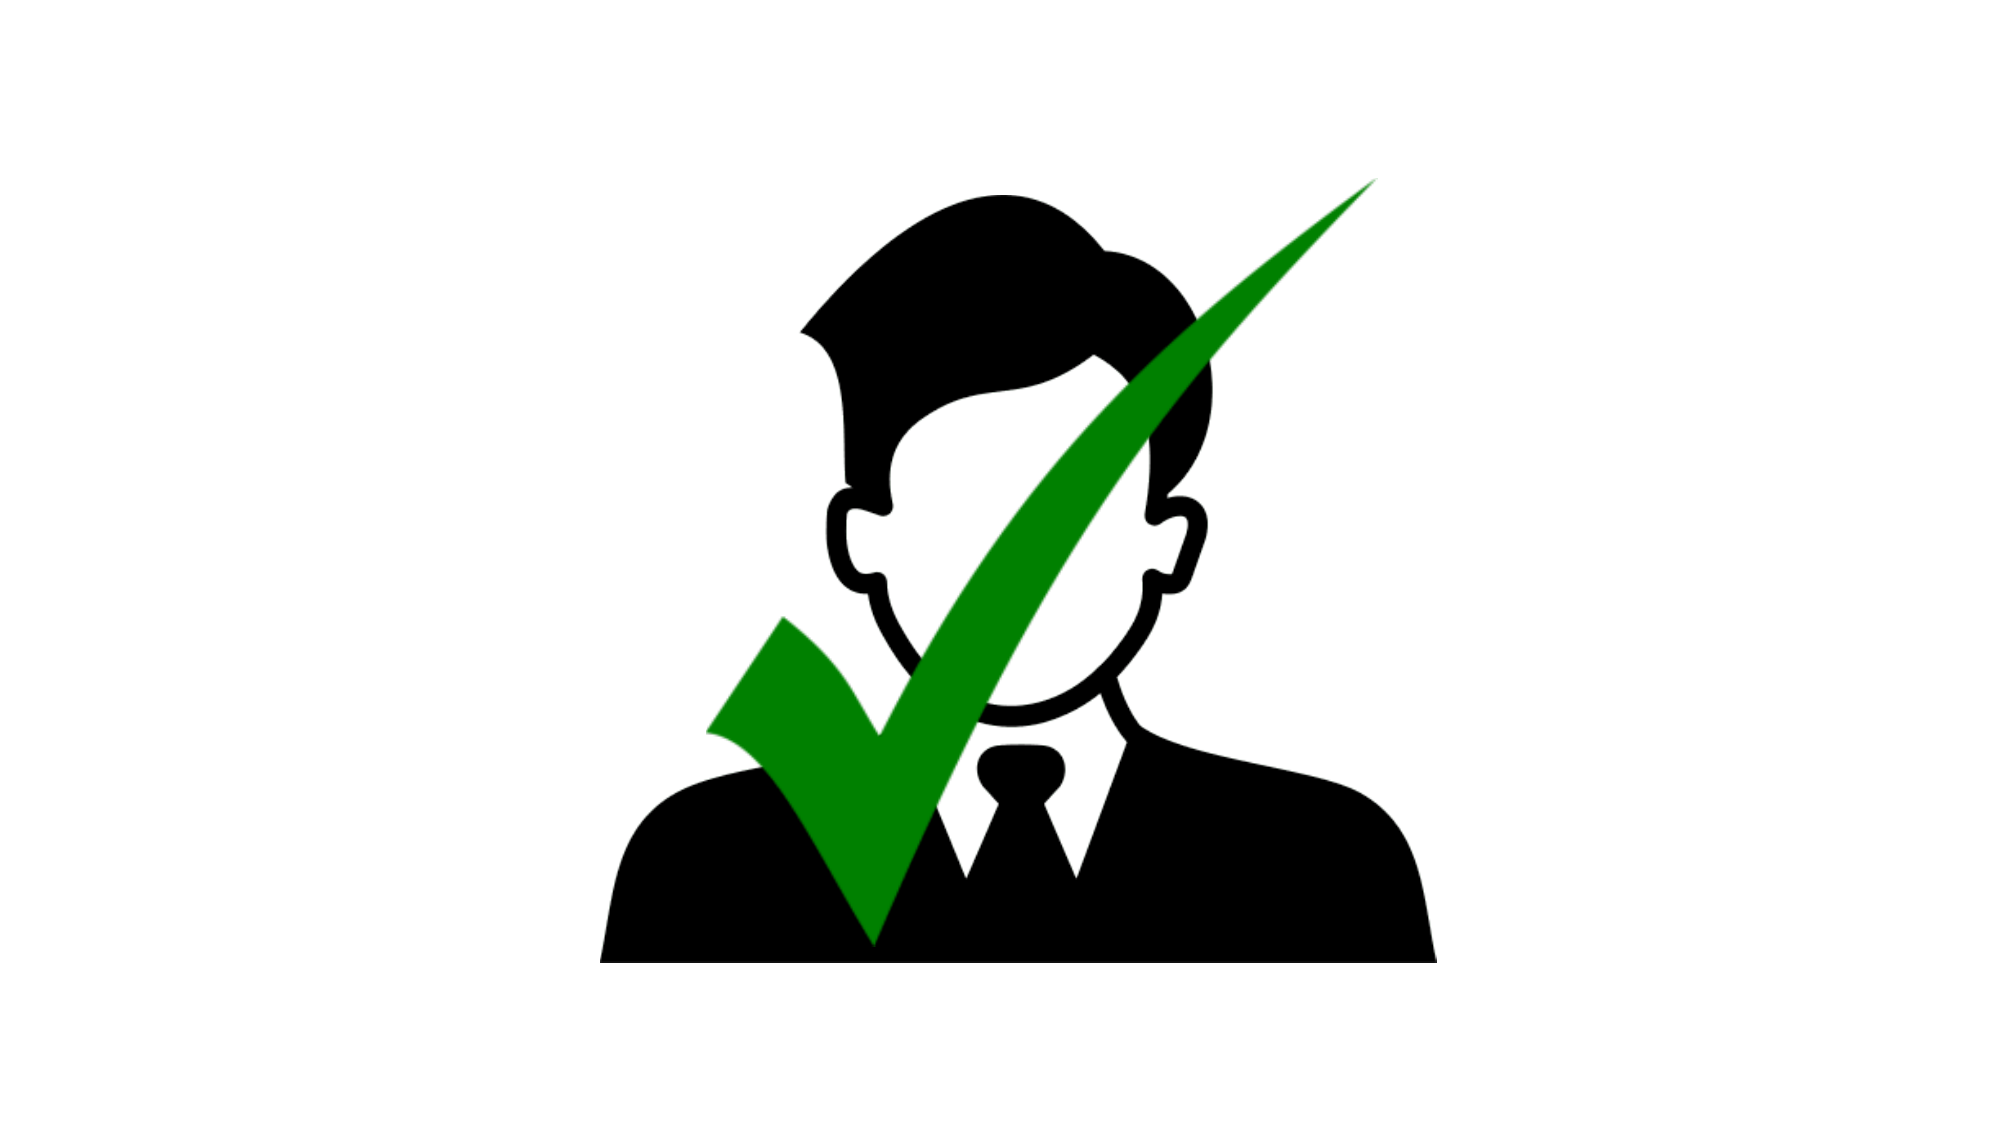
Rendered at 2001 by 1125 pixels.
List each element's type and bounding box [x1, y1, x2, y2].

picture [599, 178, 1437, 963]
